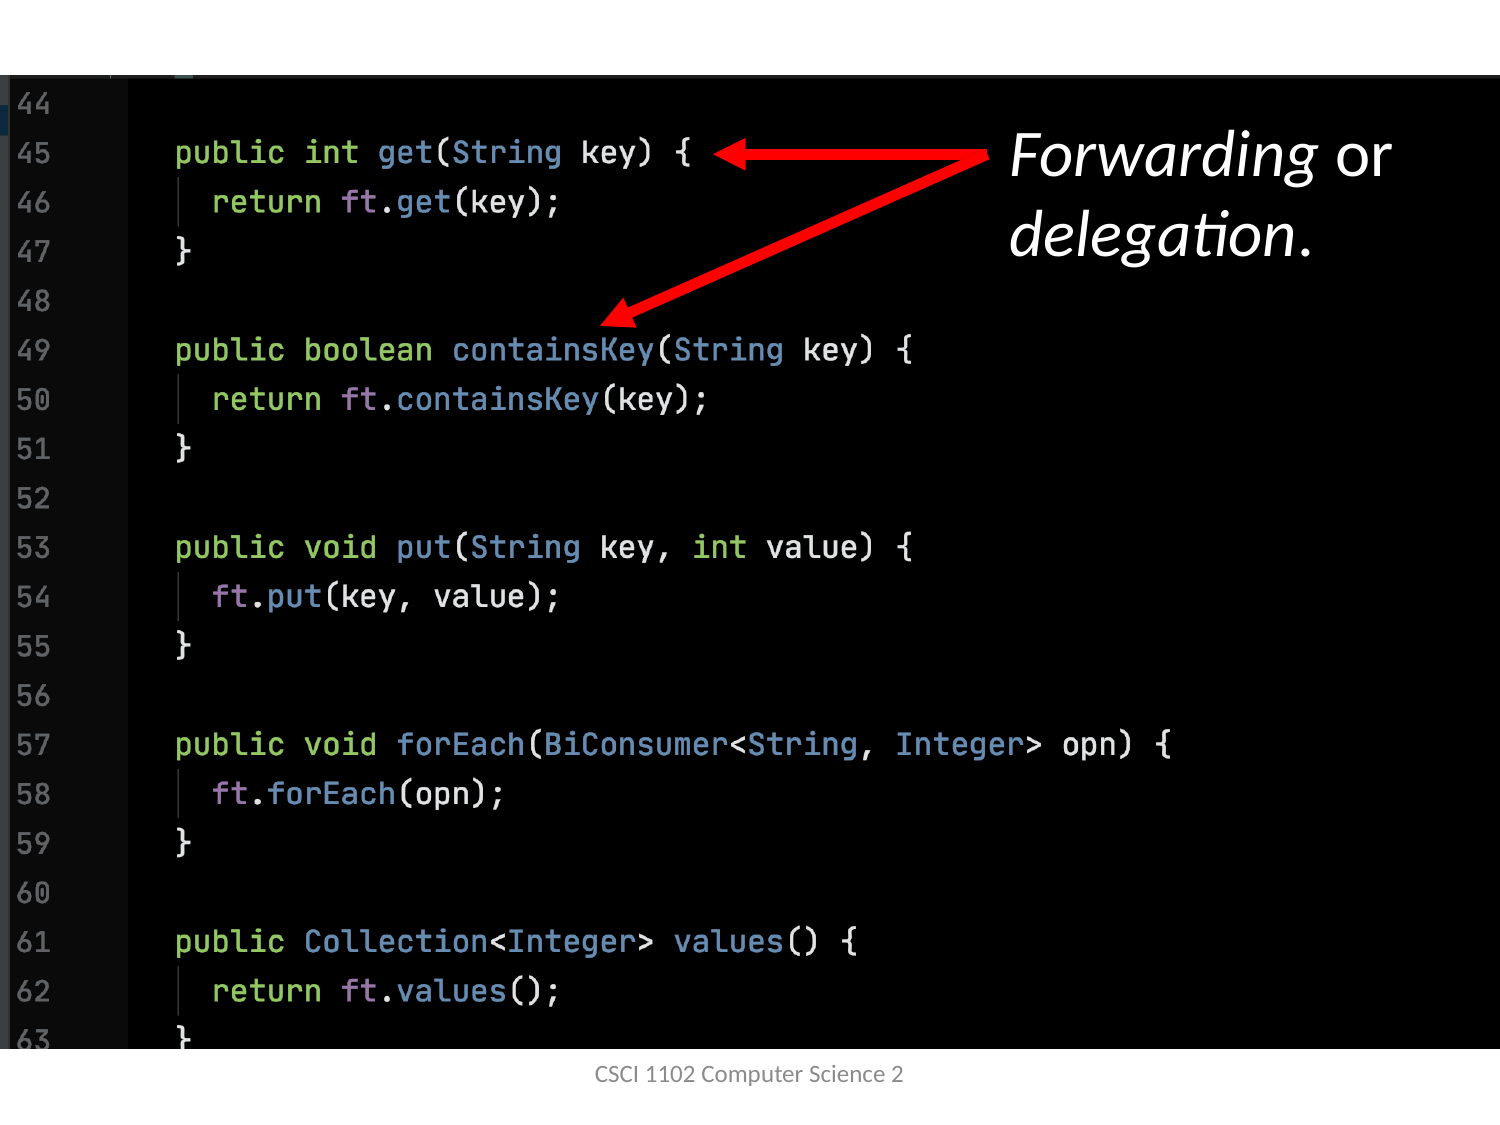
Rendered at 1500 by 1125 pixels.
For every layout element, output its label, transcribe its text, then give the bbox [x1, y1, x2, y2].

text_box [599, 153, 988, 327]
footer CSCI 1102 Computer Science 2 [512, 1057, 988, 1103]
picture [0, 75, 1500, 1050]
